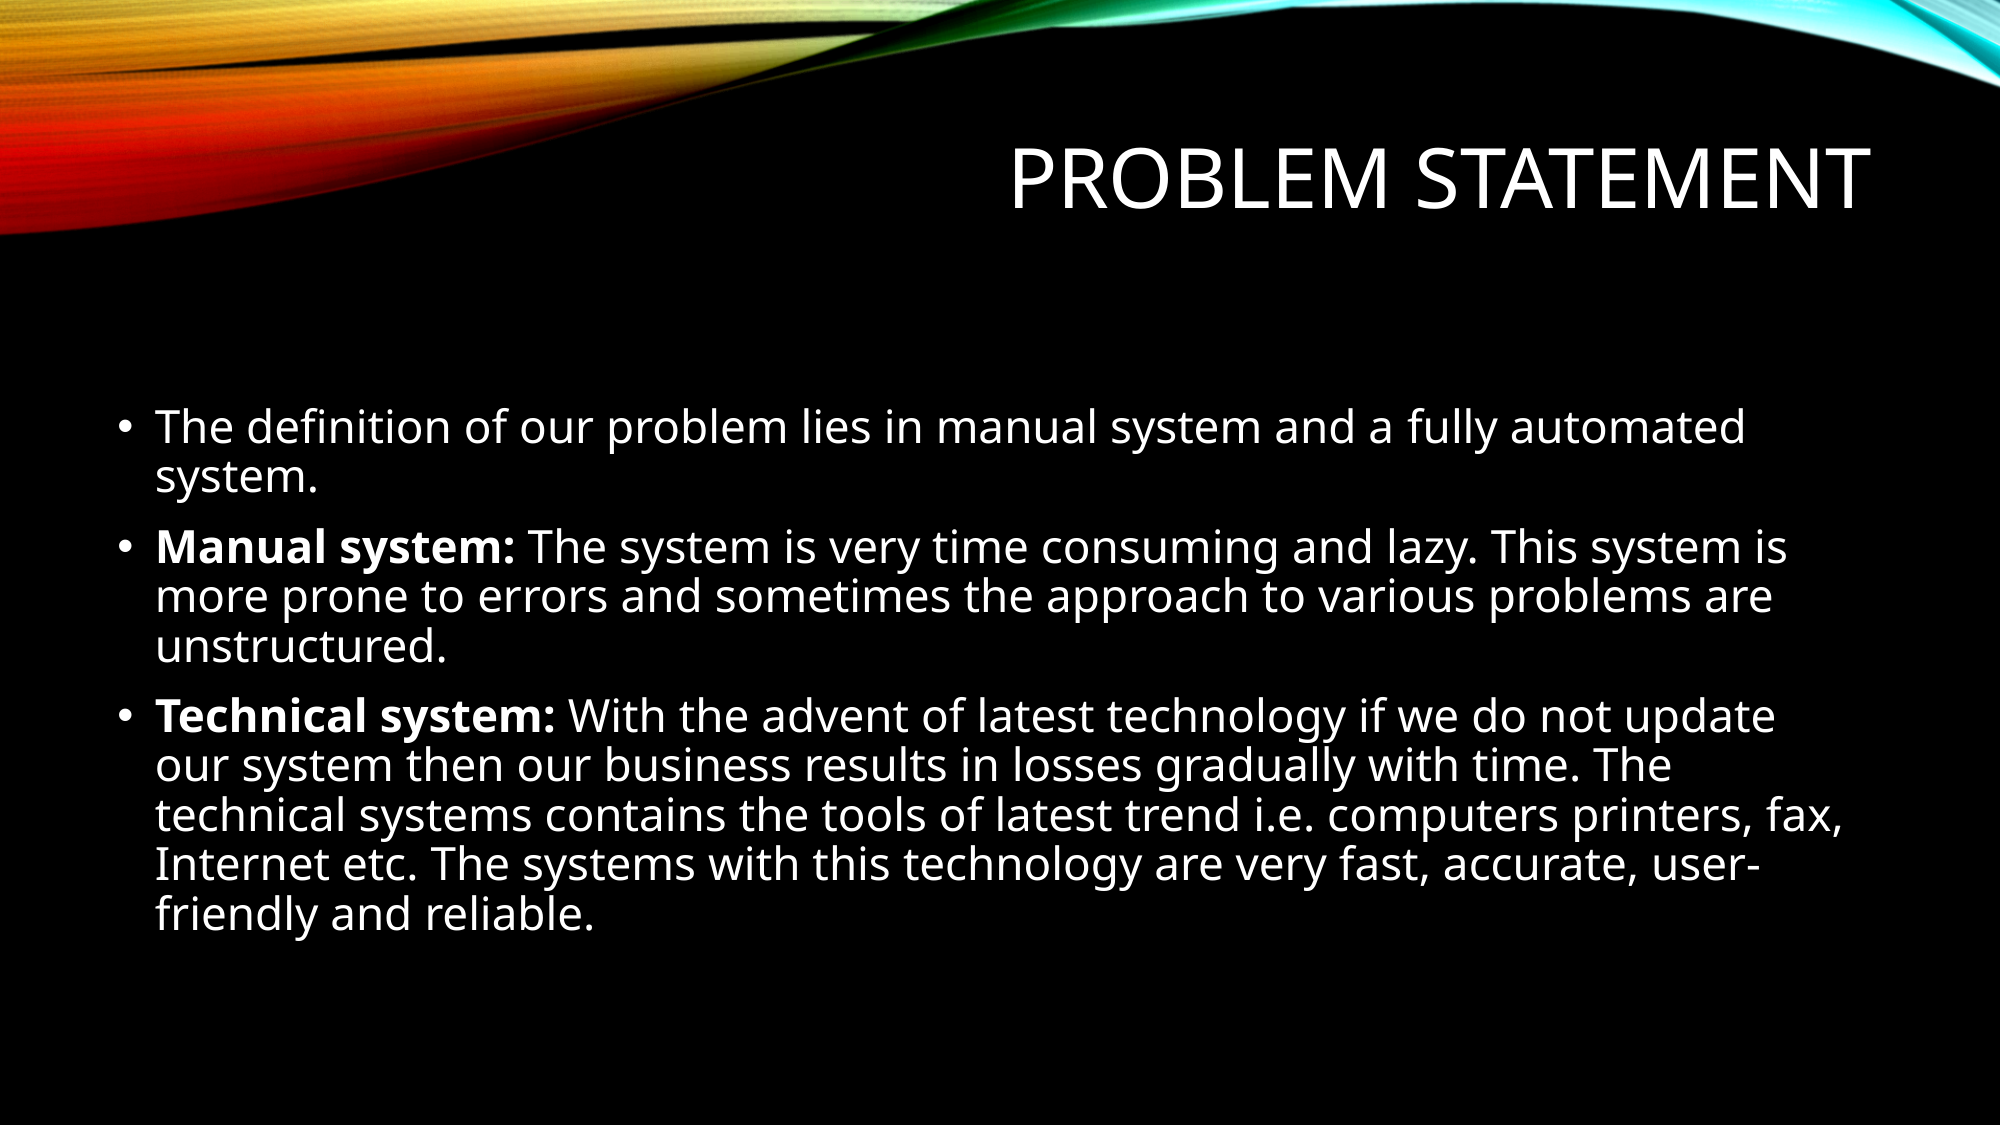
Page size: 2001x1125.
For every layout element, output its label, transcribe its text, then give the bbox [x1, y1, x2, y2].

picture [0, 0, 2000, 237]
title Problem statement [474, 125, 1888, 338]
list The definition of our problem lies in manual system and a fully automated system. Manual system: The system is very time consuming and lazy. This system is more prone to errors and sometimes the approach to various problems are unstructured. Technical system: With the advent of latest technology if we do not update our system then our business results in losses gradually with time. The technical systems contains the tools of latest trend i.e. computers printers, fax, Internet etc. The systems with this technology are very fast, accurate, user-friendly and reliable. [102, 396, 1878, 1081]
